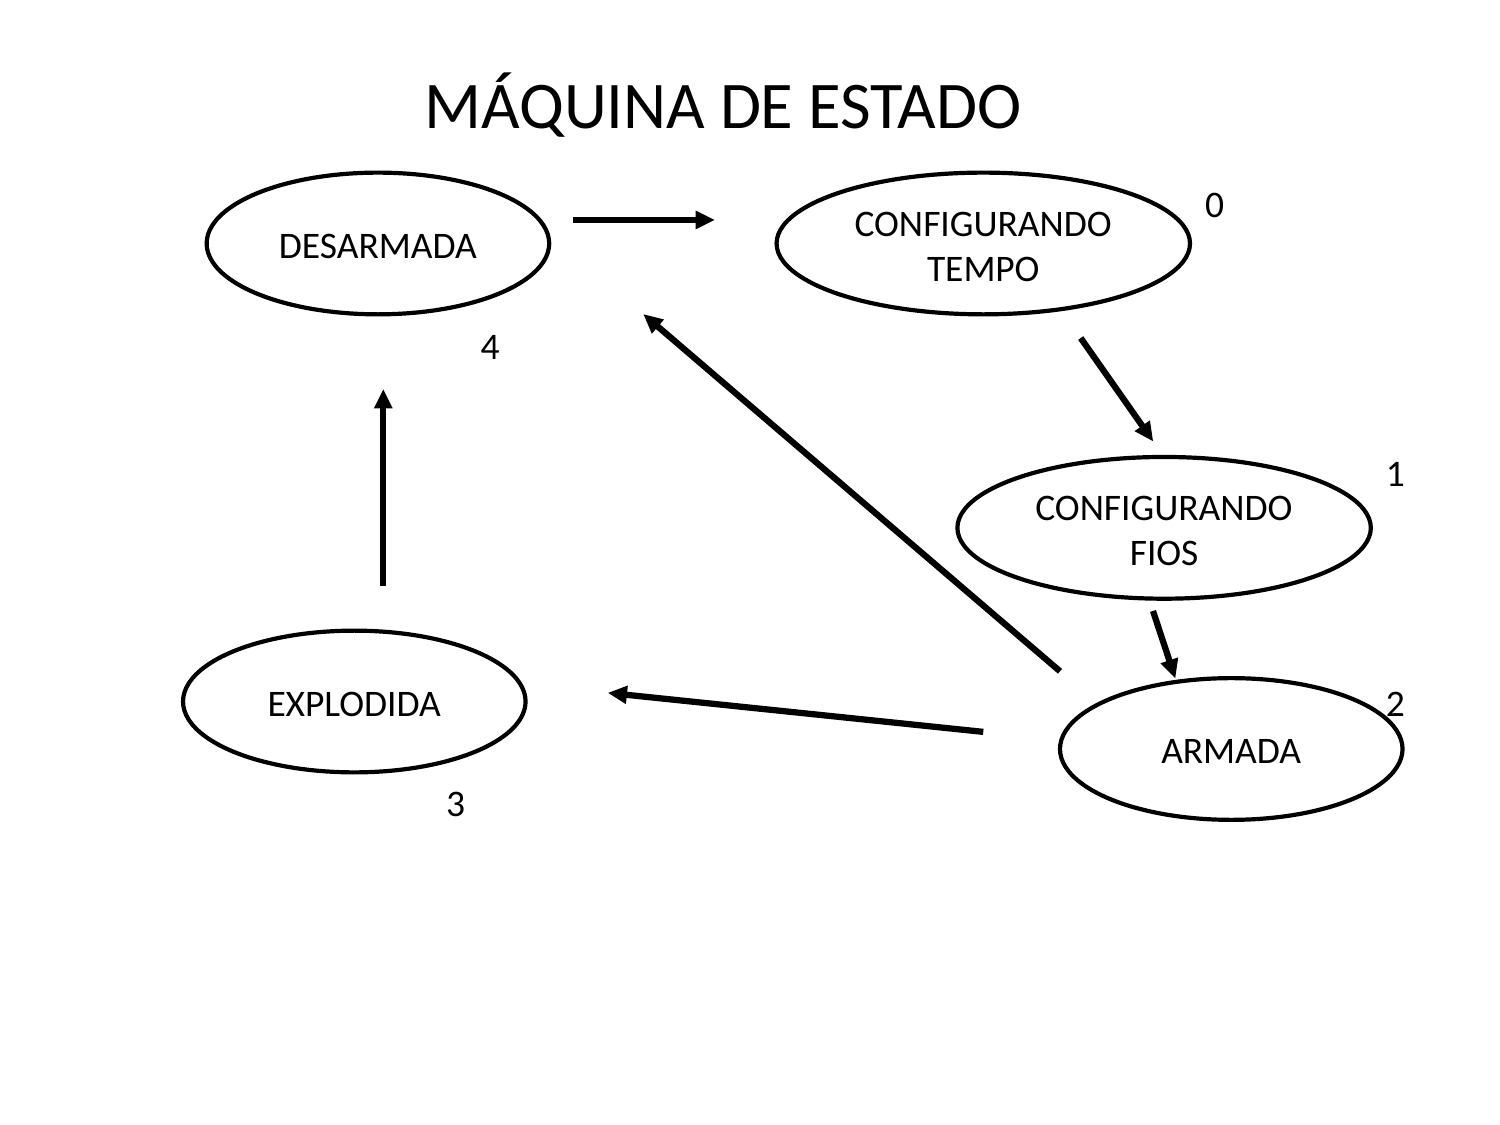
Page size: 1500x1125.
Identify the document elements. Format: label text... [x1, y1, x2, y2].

text_box 2 [1371, 671, 1420, 731]
text_box 1 [1371, 441, 1420, 501]
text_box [1152, 610, 1176, 679]
text_box ARMADA [1057, 676, 1405, 822]
text_box CONFIGURANDO FIOS [1065, 454, 1373, 601]
text_box EXPLODIDA [180, 628, 528, 775]
text_box 0 [1190, 172, 1239, 233]
text_box 4 [480, 314, 488, 375]
text_box DESARMADA [204, 170, 552, 317]
text_box MÁQUINA DE ESTADO [409, 54, 1037, 150]
text_box CONFIGURANDO TEMPO [774, 170, 1193, 312]
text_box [643, 314, 1061, 672]
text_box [1080, 337, 1154, 442]
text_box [607, 692, 984, 733]
text_box 3 [431, 771, 481, 831]
